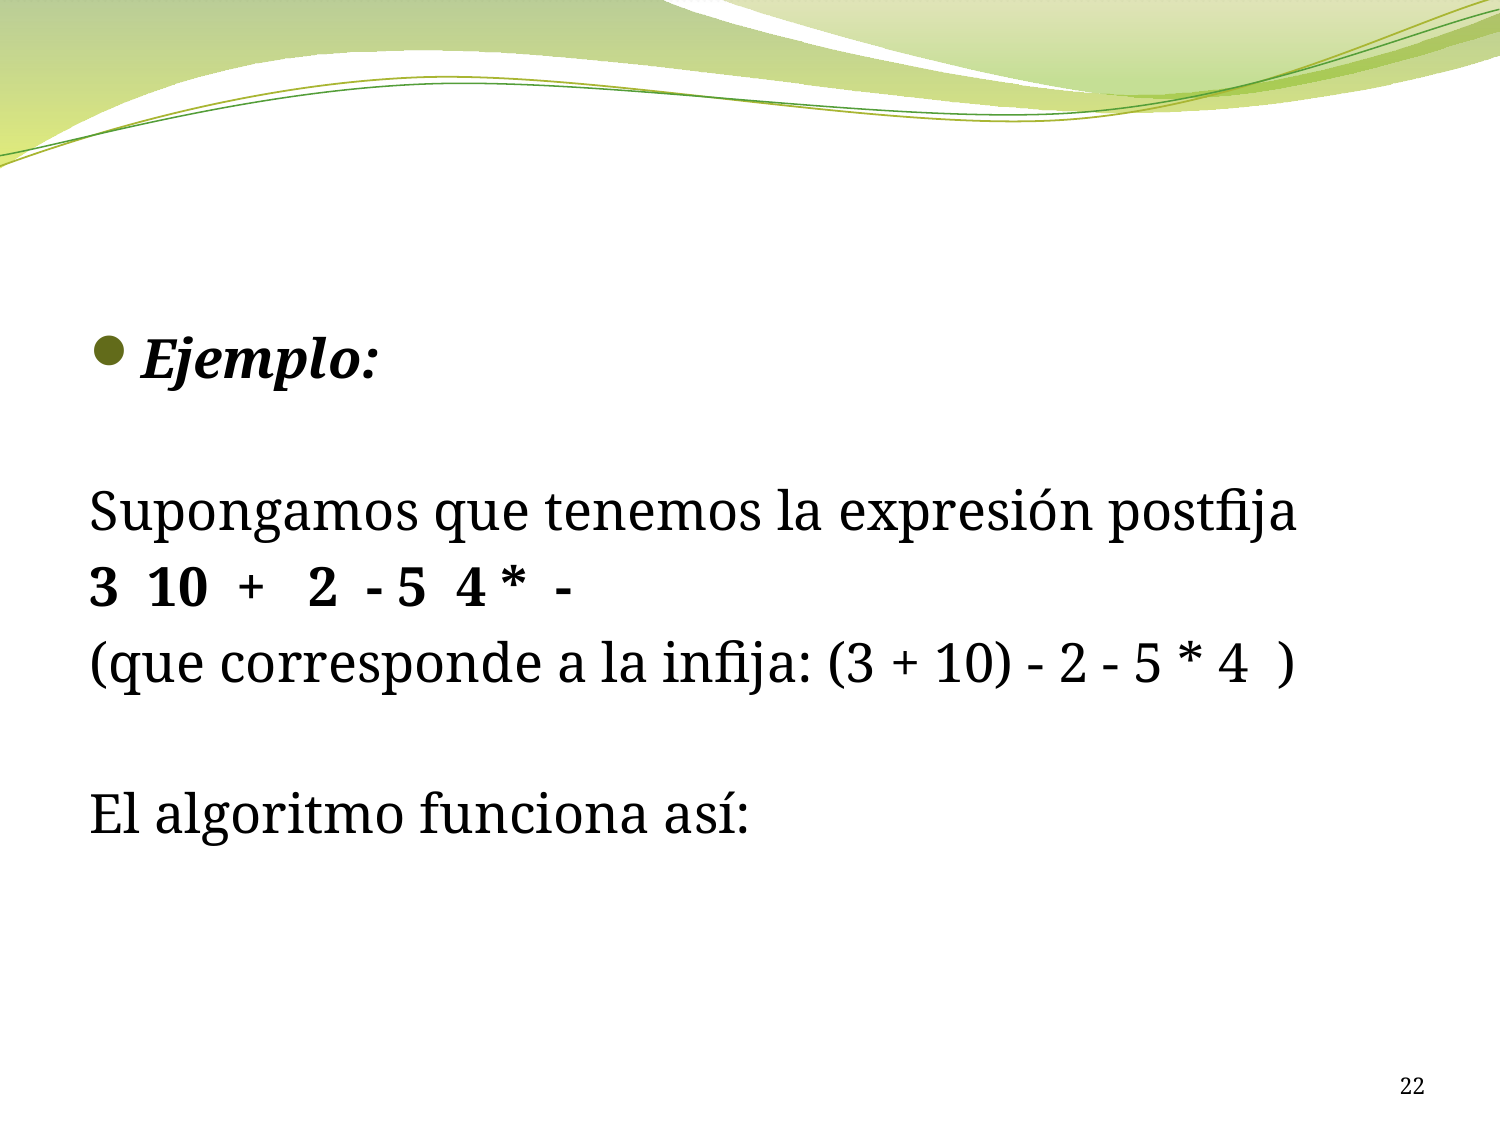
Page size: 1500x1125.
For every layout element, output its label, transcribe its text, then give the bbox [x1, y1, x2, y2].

slide_number 22 [1299, 1042, 1425, 1103]
list Ejemplo: Supongamos que tenemos la expresión postfija 3 10 + 2 - 5 4 * - (que corresponde a la infija: (3 + 10) - 2 - 5 * 4 ) El algoritmo funciona así: [75, 317, 1425, 1038]
